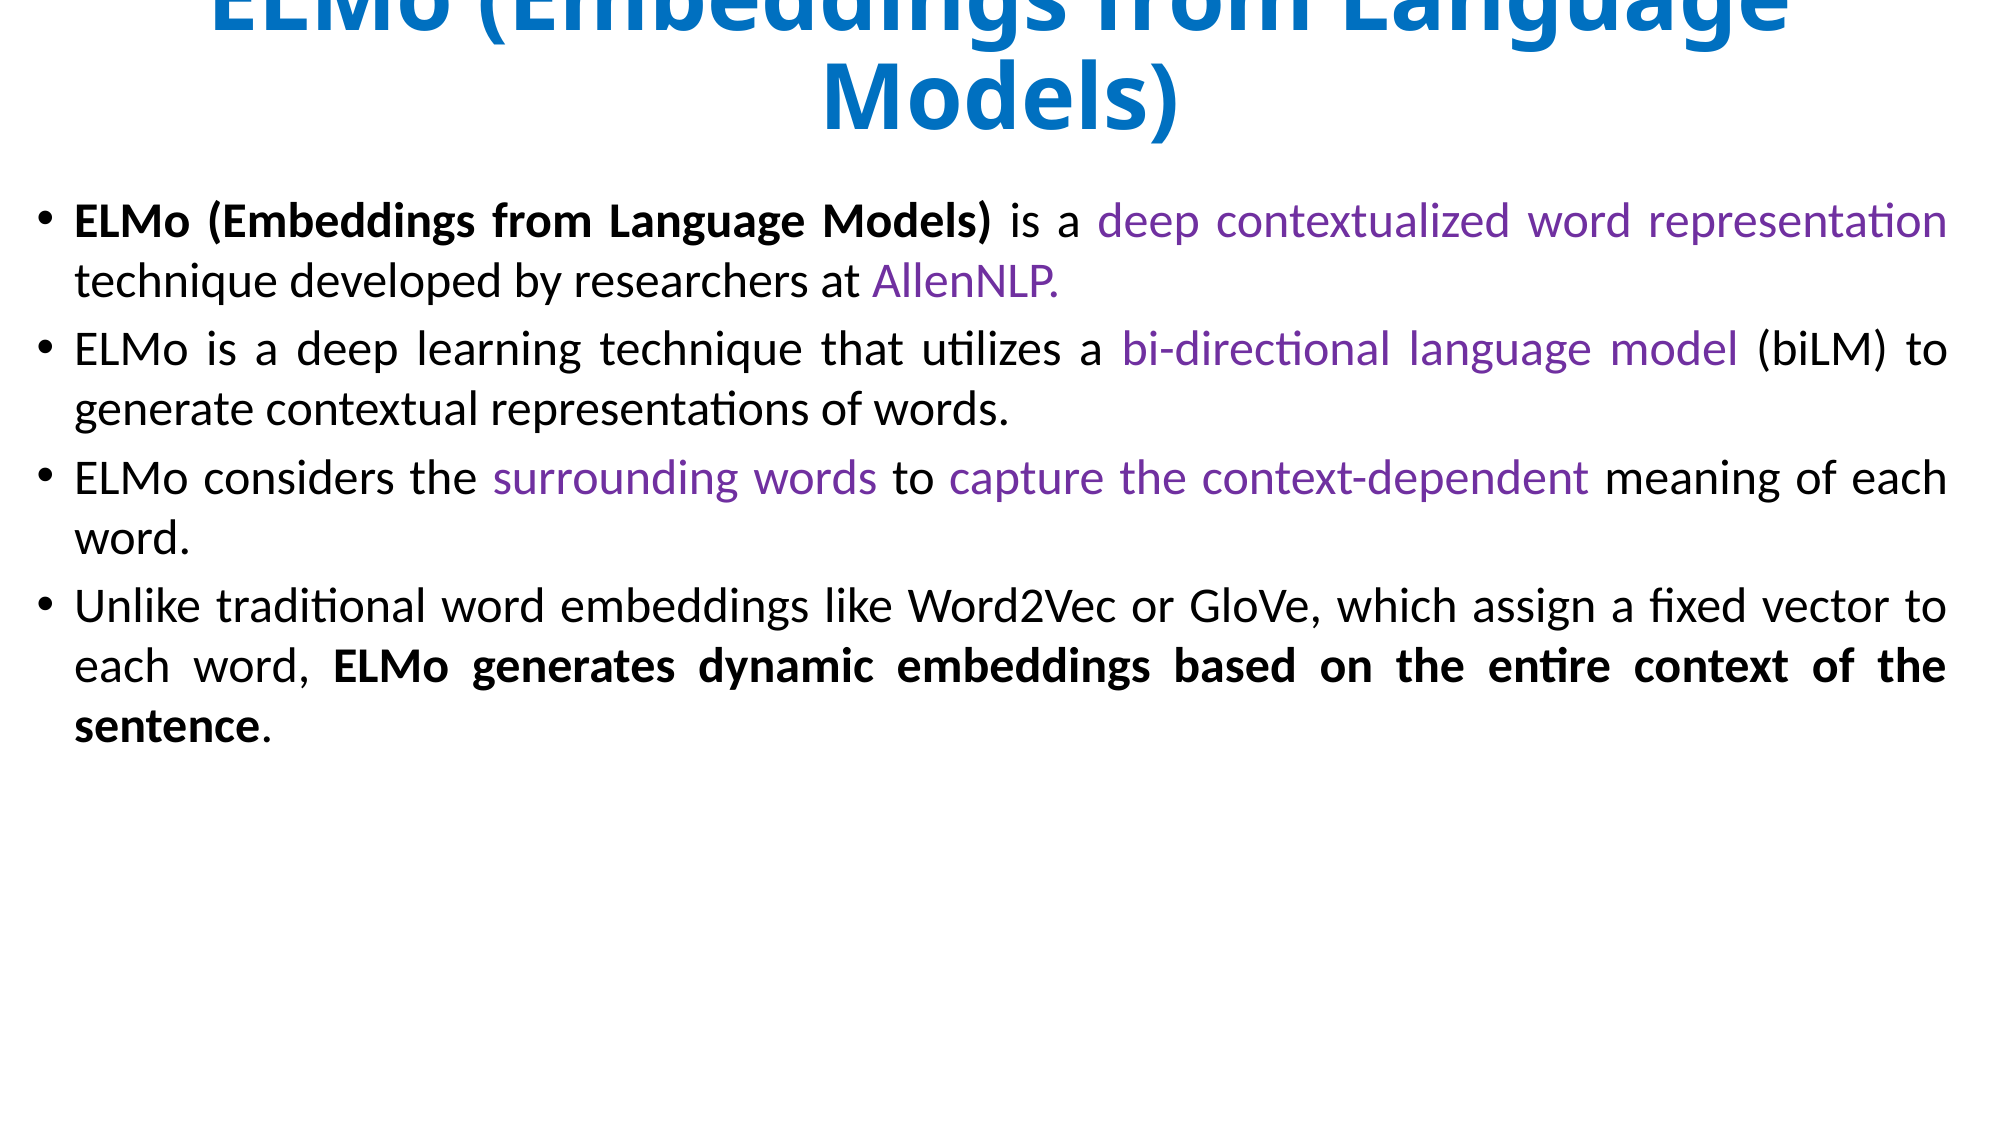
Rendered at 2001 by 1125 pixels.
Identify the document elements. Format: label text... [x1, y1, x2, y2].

list ELMo (Embeddings from Language Models) is a deep contextualized word representation technique developed by researchers at AllenNLP. ELMo is a deep learning technique that utilizes a bi-directional language model (biLM) to generate contextual representations of words. ELMo considers the surrounding words to capture the context-dependent meaning of each word. Unlike traditional word embeddings like Word2Vec or GloVe, which assign a fixed vector to each word, ELMo generates dynamic embeddings based on the entire context of the sentence. [21, 179, 1964, 1112]
title ELMo (Embeddings from Language Models) [137, 0, 1863, 100]
